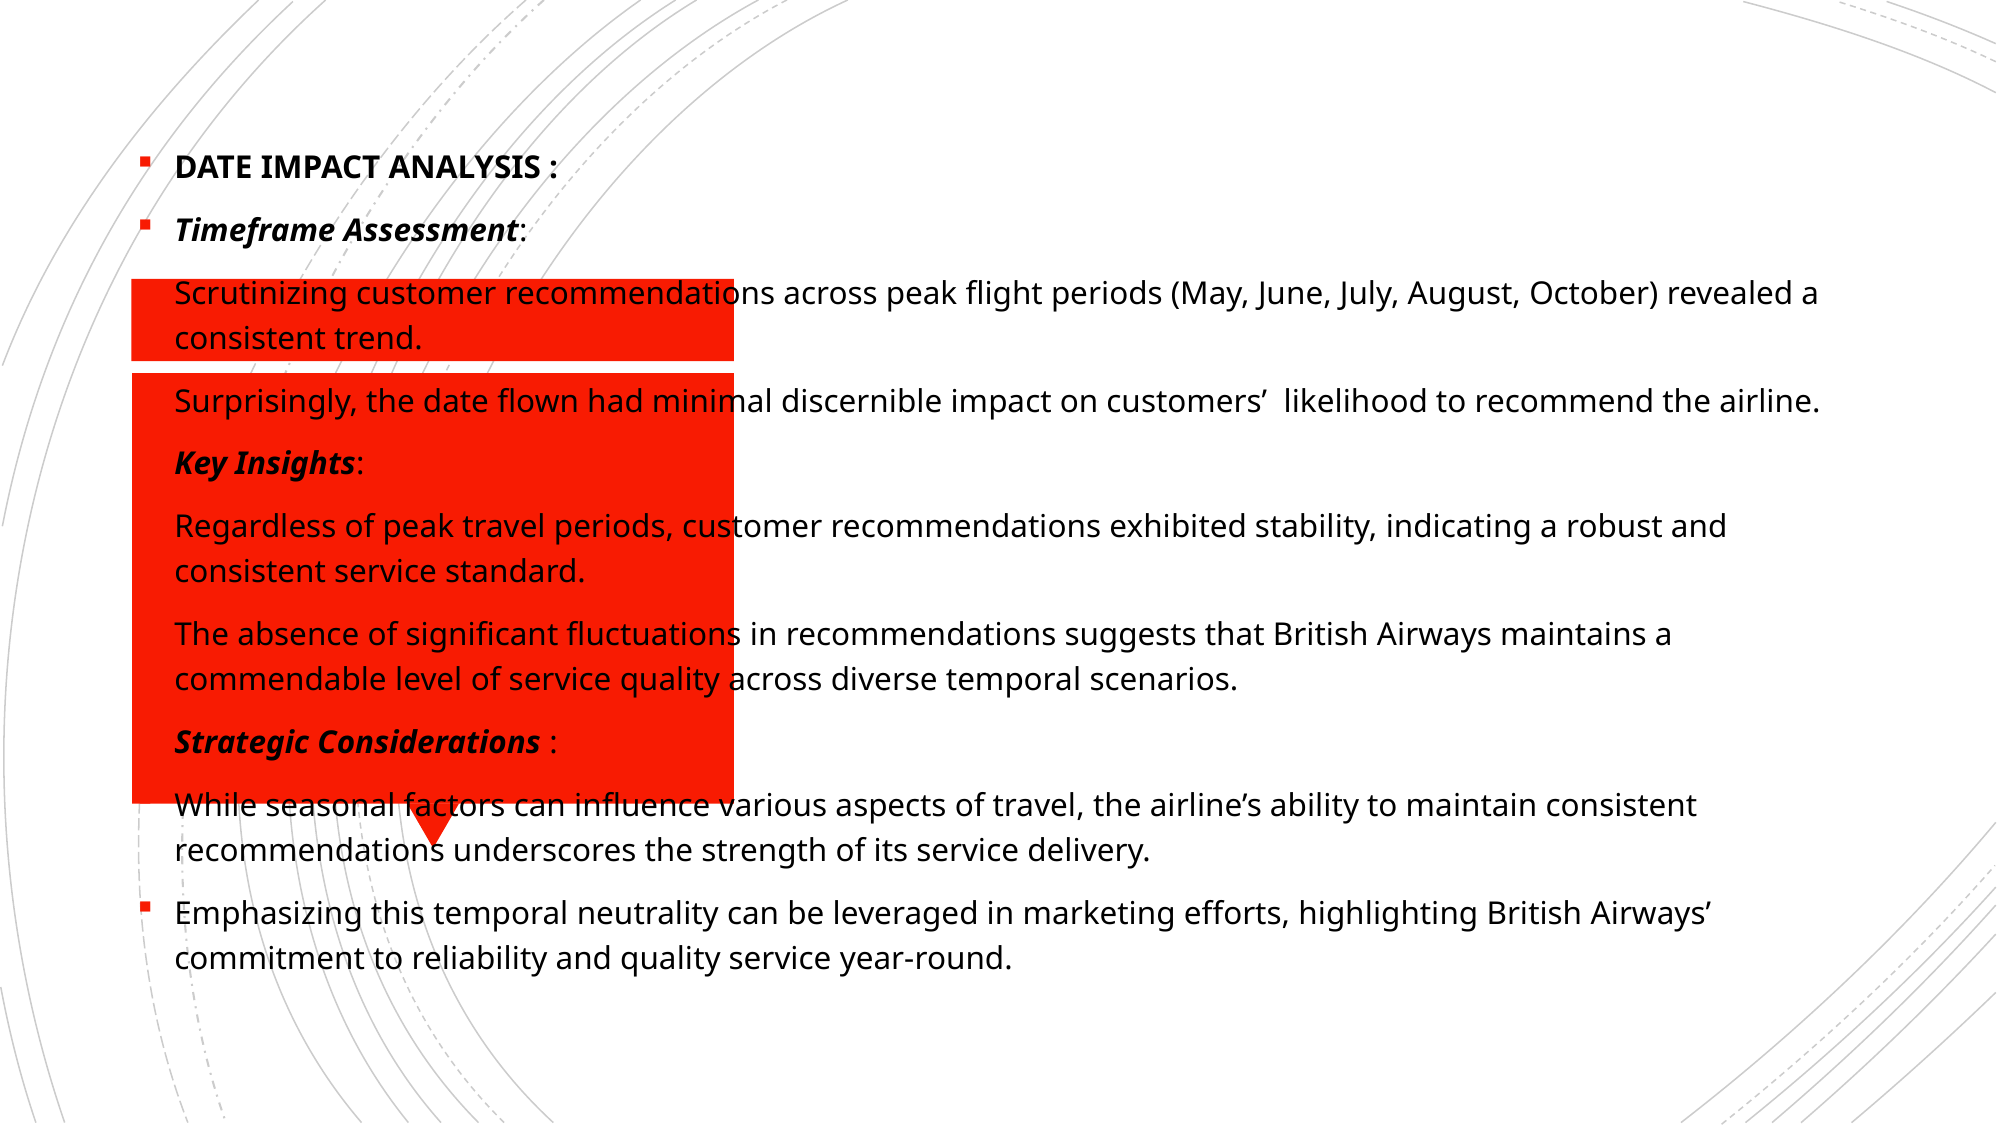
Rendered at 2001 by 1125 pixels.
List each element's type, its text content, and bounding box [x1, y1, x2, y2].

list DATE IMPACT ANALYSIS : Timeframe Assessment: Scrutinizing customer recommendations across peak flight periods (May, June, July, August, October) revealed a consistent trend. Surprisingly, the date flown had minimal discernible impact on customers’ likelihood to recommend the airline. Key Insights: Regardless of peak travel periods, customer recommendations exhibited stability, indicating a robust and consistent service standard. The absence of significant fluctuations in recommendations suggests that British Airways maintains a commendable level of service quality across diverse temporal scenarios. Strategic Considerations : While seasonal factors can influence various aspects of travel, the airline’s ability to maintain consistent recommendations underscores the strength of its service delivery. Emphasizing this temporal neutrality can be leveraged in marketing efforts, highlighting British Airways’ commitment to reliability and quality service year-round. [122, 127, 1877, 989]
